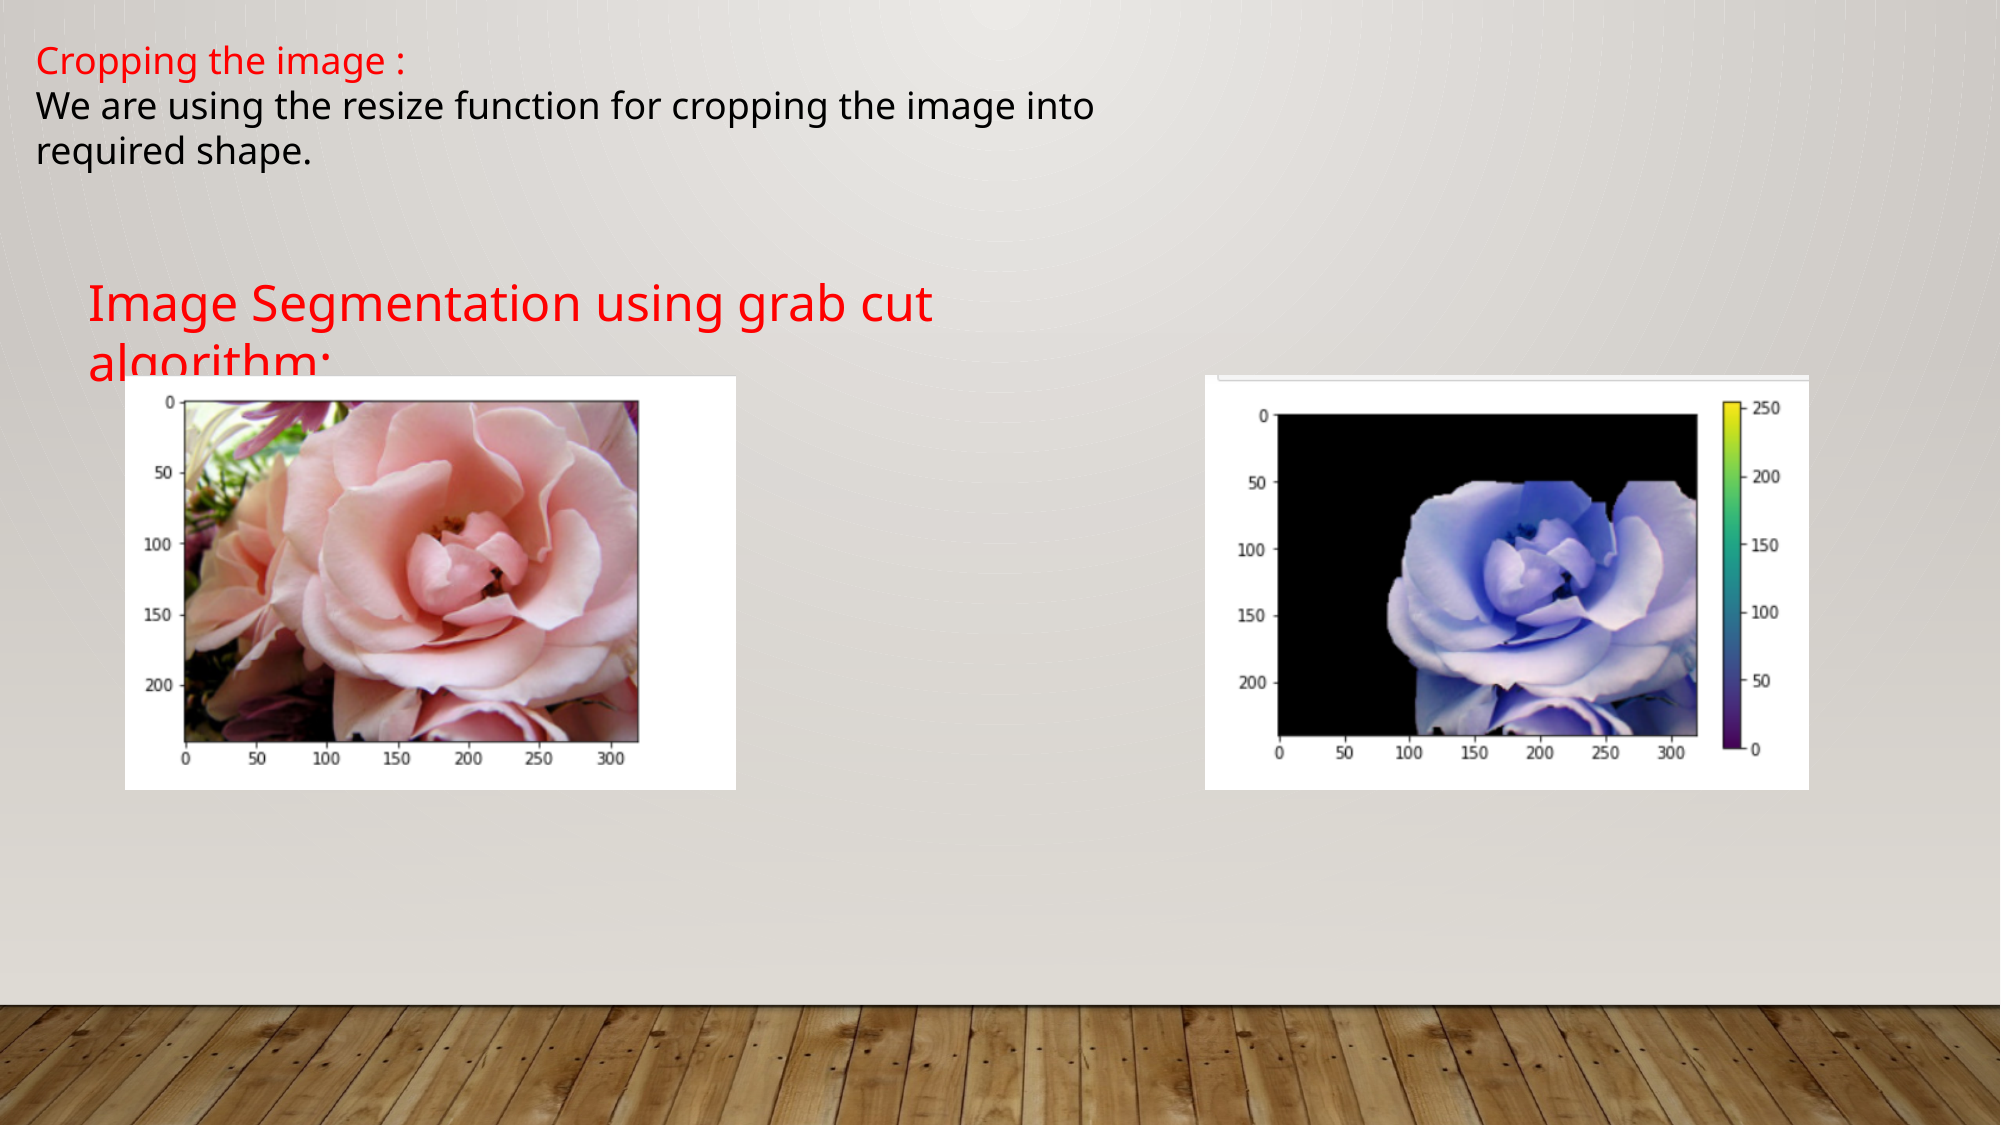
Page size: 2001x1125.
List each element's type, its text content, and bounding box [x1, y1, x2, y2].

text_box Cropping the image : We are using the resize function for cropping the image into required shape. [20, 29, 1146, 225]
picture [1204, 374, 1810, 791]
picture [0, 1005, 2000, 1125]
picture [125, 374, 736, 791]
text_box Image Segmentation using grab cut algorithm: [73, 263, 1167, 489]
